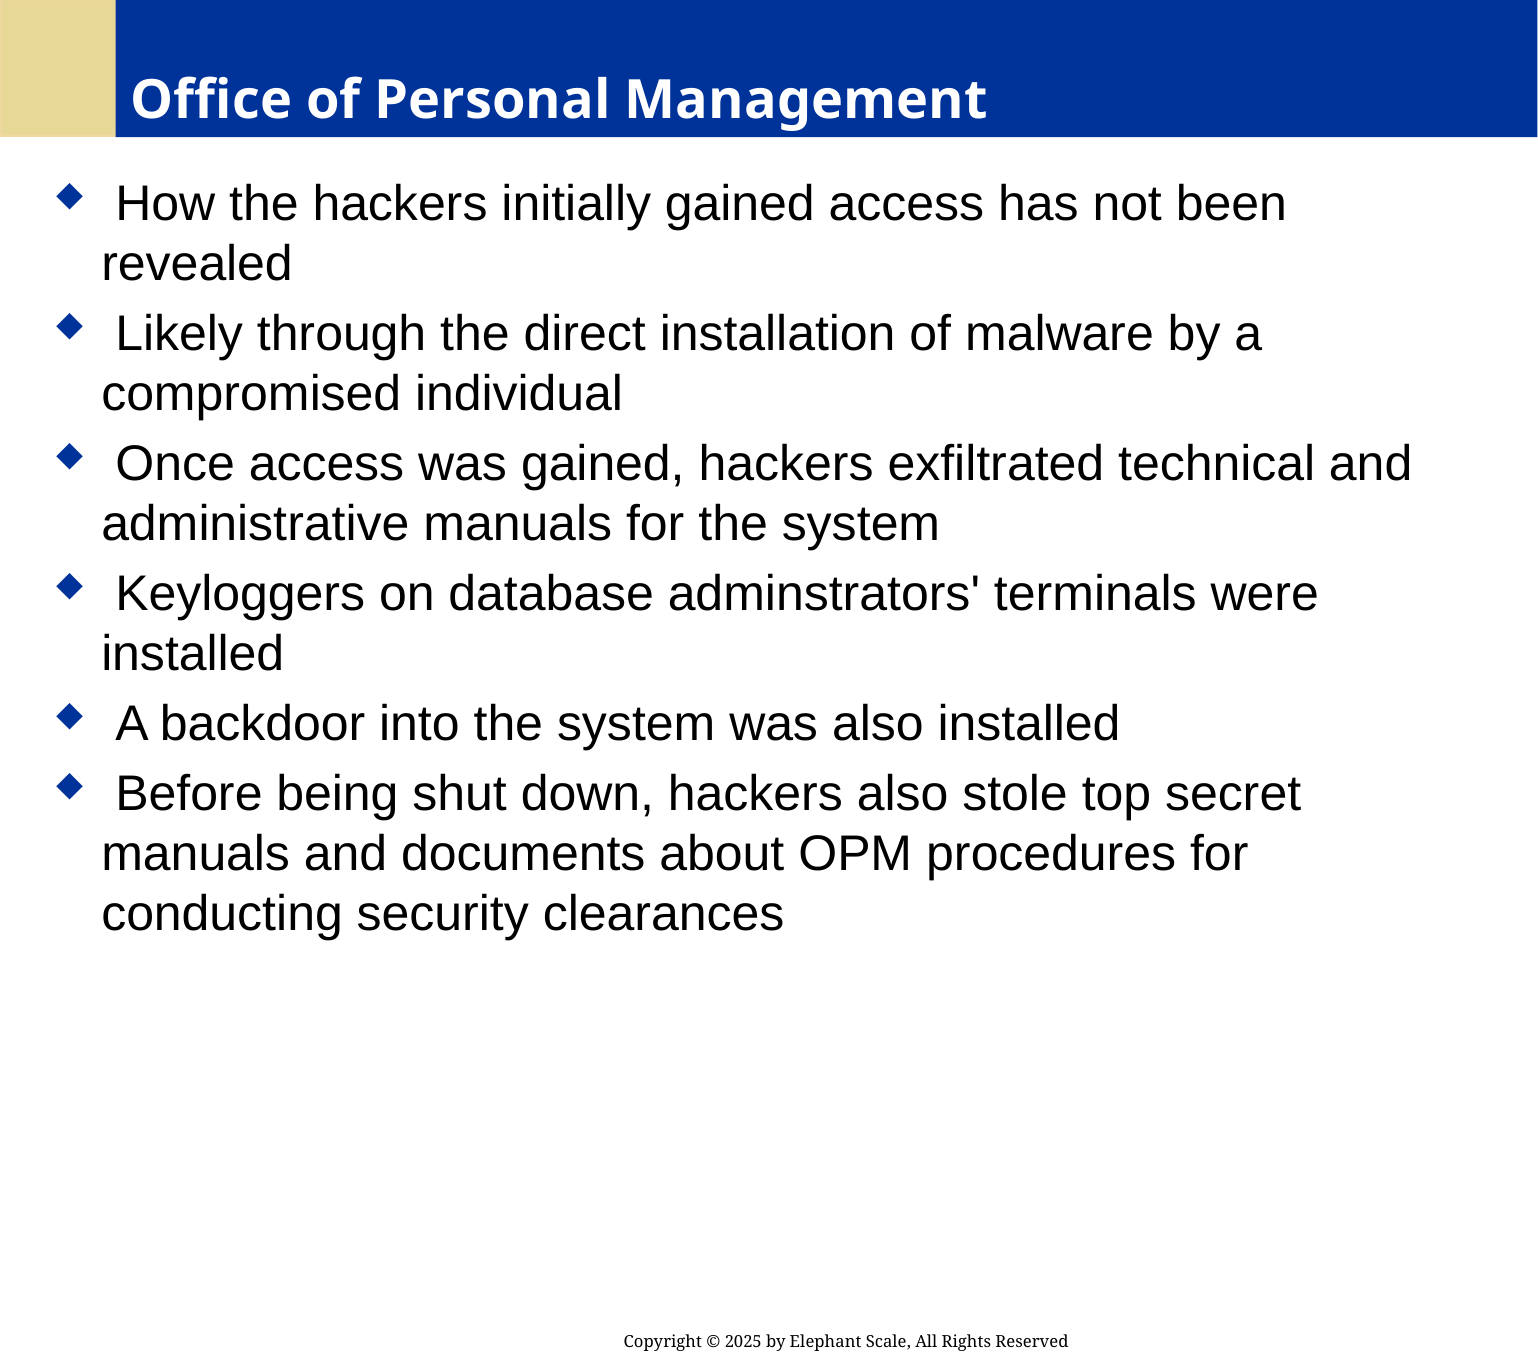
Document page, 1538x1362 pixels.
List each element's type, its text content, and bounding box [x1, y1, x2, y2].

title Office of Personal Management [115, 0, 1538, 138]
picture [0, 0, 115, 137]
list How the hackers initially gained access has not been revealed Likely through the direct installation of malware by a compromised individual Once access was gained, hackers exfiltrated technical and administrative manuals for the system Keyloggers on database adminstrators' terminals were installed A backdoor into the system was also installed Before being shut down, hackers also stole top secret manuals and documents about OPM procedures for conducting security clearances [38, 162, 1500, 1284]
text_box Copyright © 2025 by Elephant Scale, All Rights Reserved [608, 1322, 1085, 1358]
